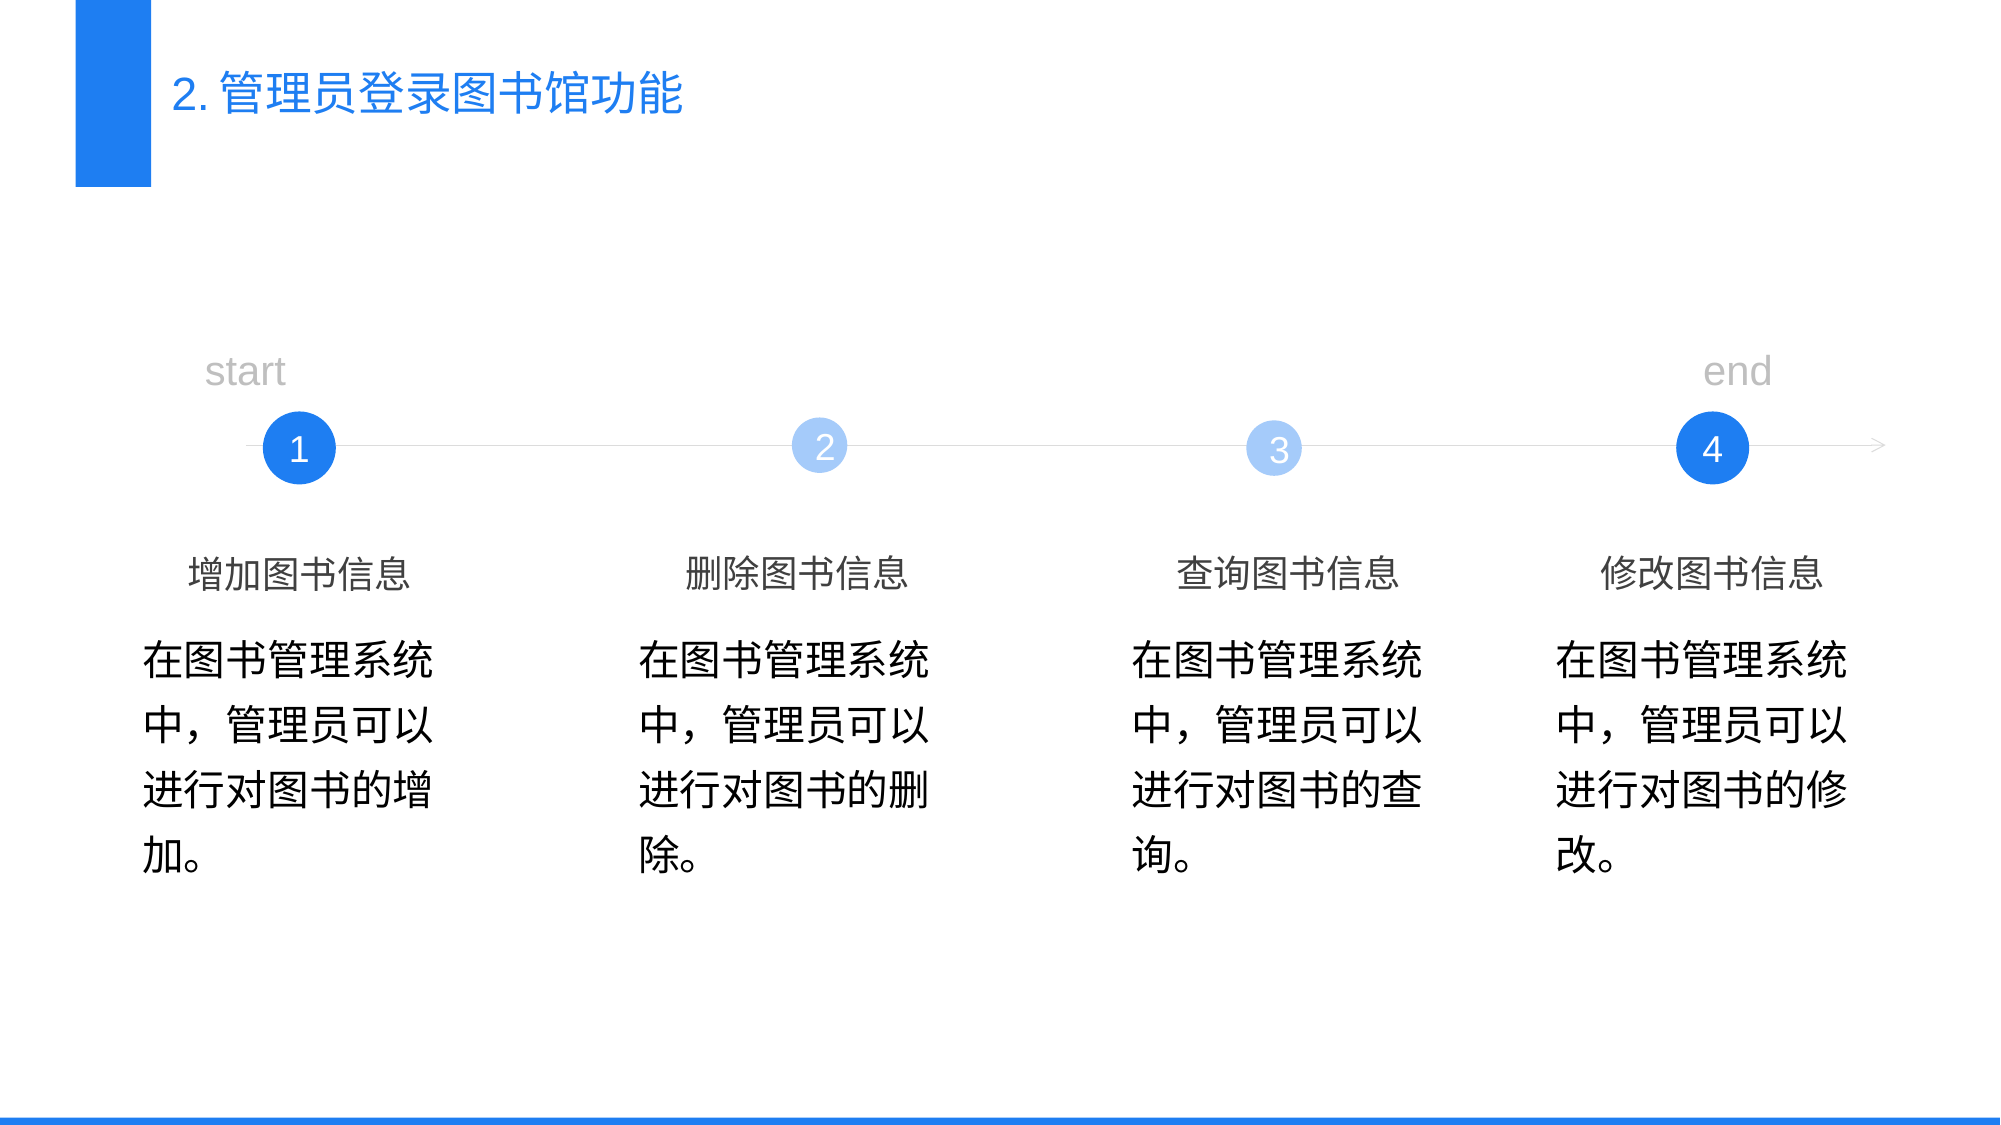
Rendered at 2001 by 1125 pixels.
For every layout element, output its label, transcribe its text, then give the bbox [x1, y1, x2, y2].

text_box end [1676, 321, 1800, 404]
text_box 1 [261, 446, 337, 486]
text_box 查询图书信息 [1116, 520, 1461, 603]
text_box 1 [262, 410, 337, 445]
text_box 增加图书信息 [127, 521, 472, 604]
text_box [75, 0, 152, 188]
text_box 在图书管理系统中，管理员可以进行对图书的修改。 [1540, 611, 1888, 921]
text_box 2 [790, 416, 849, 445]
text_box 4 [1675, 446, 1751, 486]
text_box 2.管理员登录图书馆功能 [156, 39, 760, 171]
text_box 4 [1675, 410, 1751, 445]
text_box start [183, 321, 307, 404]
text_box 3 [1245, 446, 1303, 477]
text_box 修改图书信息 [1541, 520, 1885, 603]
text_box 2 [790, 446, 849, 474]
text_box 在图书管理系统中，管理员可以进行对图书的删除。 [623, 611, 970, 921]
text_box 删除图书信息 [626, 520, 970, 603]
text_box 在图书管理系统中，管理员可以进行对图书的查询。 [1116, 611, 1463, 921]
text_box 在图书管理系统中，管理员可以进行对图书的增加。 [127, 611, 474, 921]
text_box 3 [1245, 419, 1303, 445]
